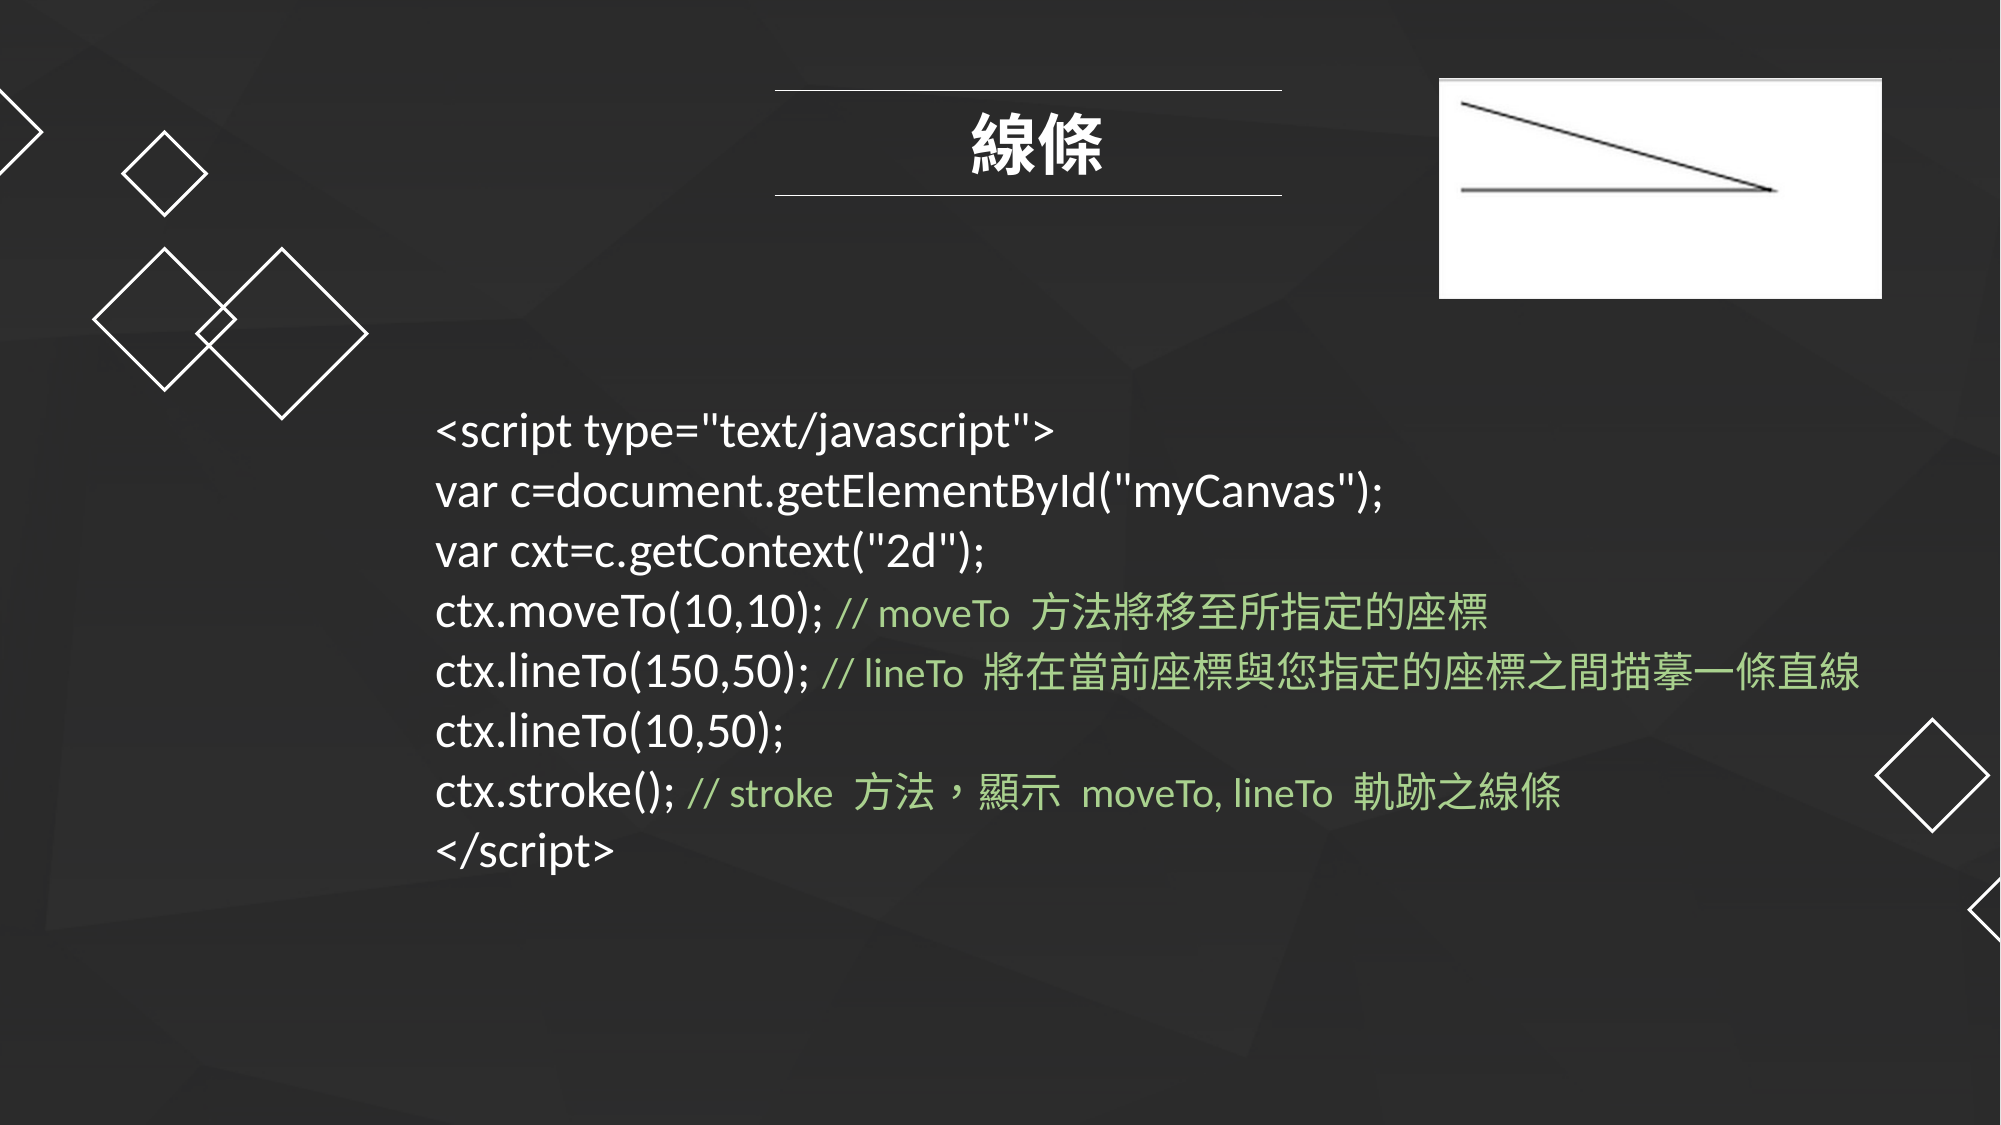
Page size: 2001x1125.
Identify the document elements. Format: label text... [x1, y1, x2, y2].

text_box [1967, 877, 2000, 942]
picture [0, 0, 2001, 1125]
text_box 線條 [955, 95, 1382, 190]
text_box <script type="text/javascript"> var c=document.getElementById("myCanvas"); var cxt=c.getContext("2d"); ctx.moveTo(10,10); // moveTo 方法將移至所指定的座標 ctx.lineTo(150,50); // lineTo 將在當前座標與您指定的座標之間描摹一條直線 ctx.lineTo(10,50); ctx.stroke(); // stroke 方法，顯示 moveTo, lineTo 軌跡之線條 </script> [420, 390, 1917, 885]
text_box [1917, 717, 1990, 833]
text_box [0, 89, 44, 176]
text_box [92, 247, 237, 392]
text_box [121, 130, 208, 217]
text_box [209, 247, 369, 420]
